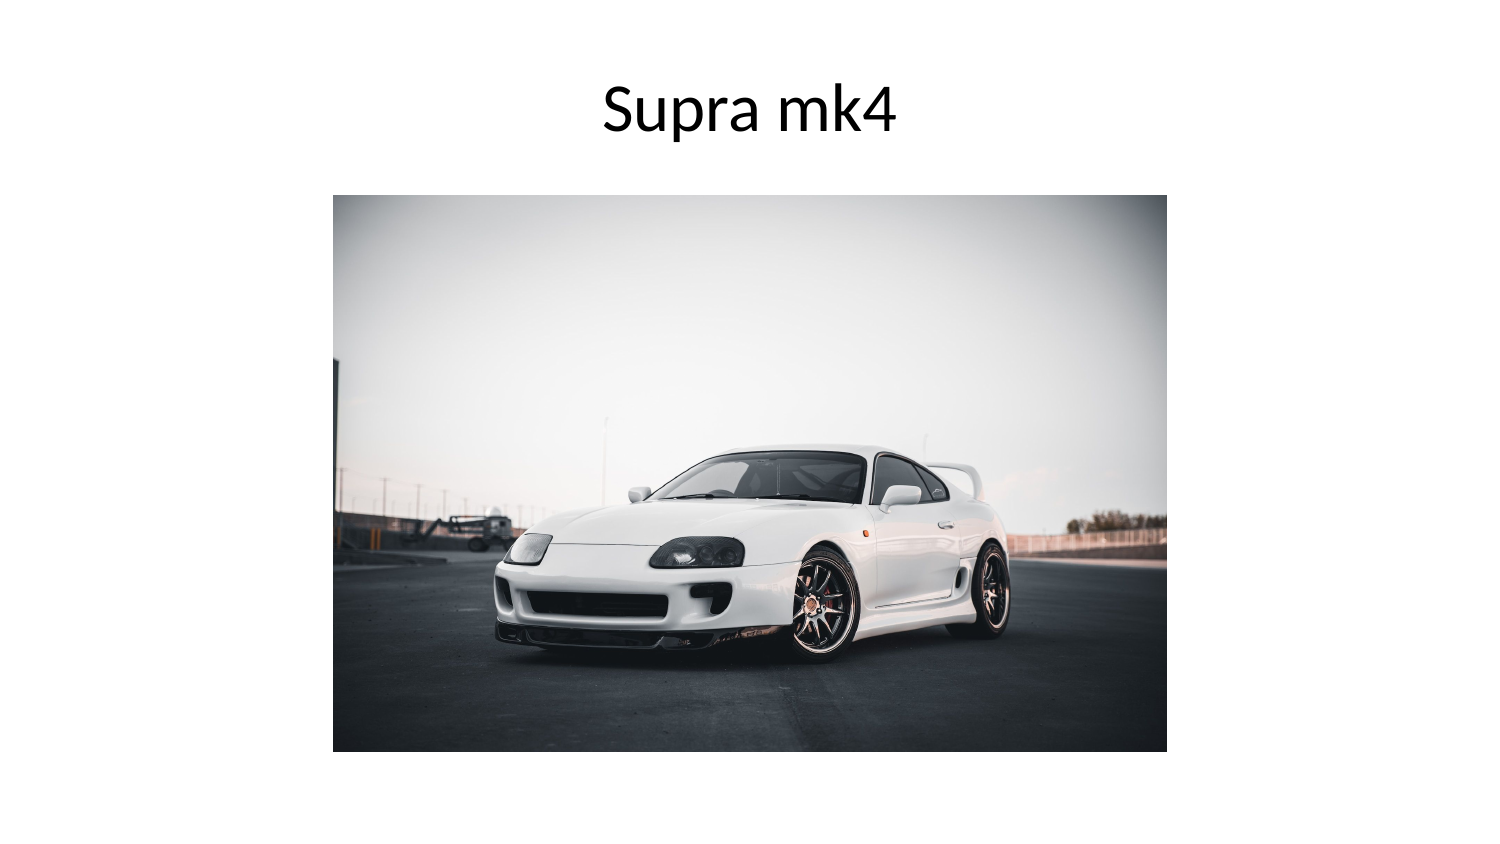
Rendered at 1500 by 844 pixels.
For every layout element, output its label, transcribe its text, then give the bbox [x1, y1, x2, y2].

picture [333, 195, 1167, 753]
title Supra mk4 [75, 33, 1425, 175]
